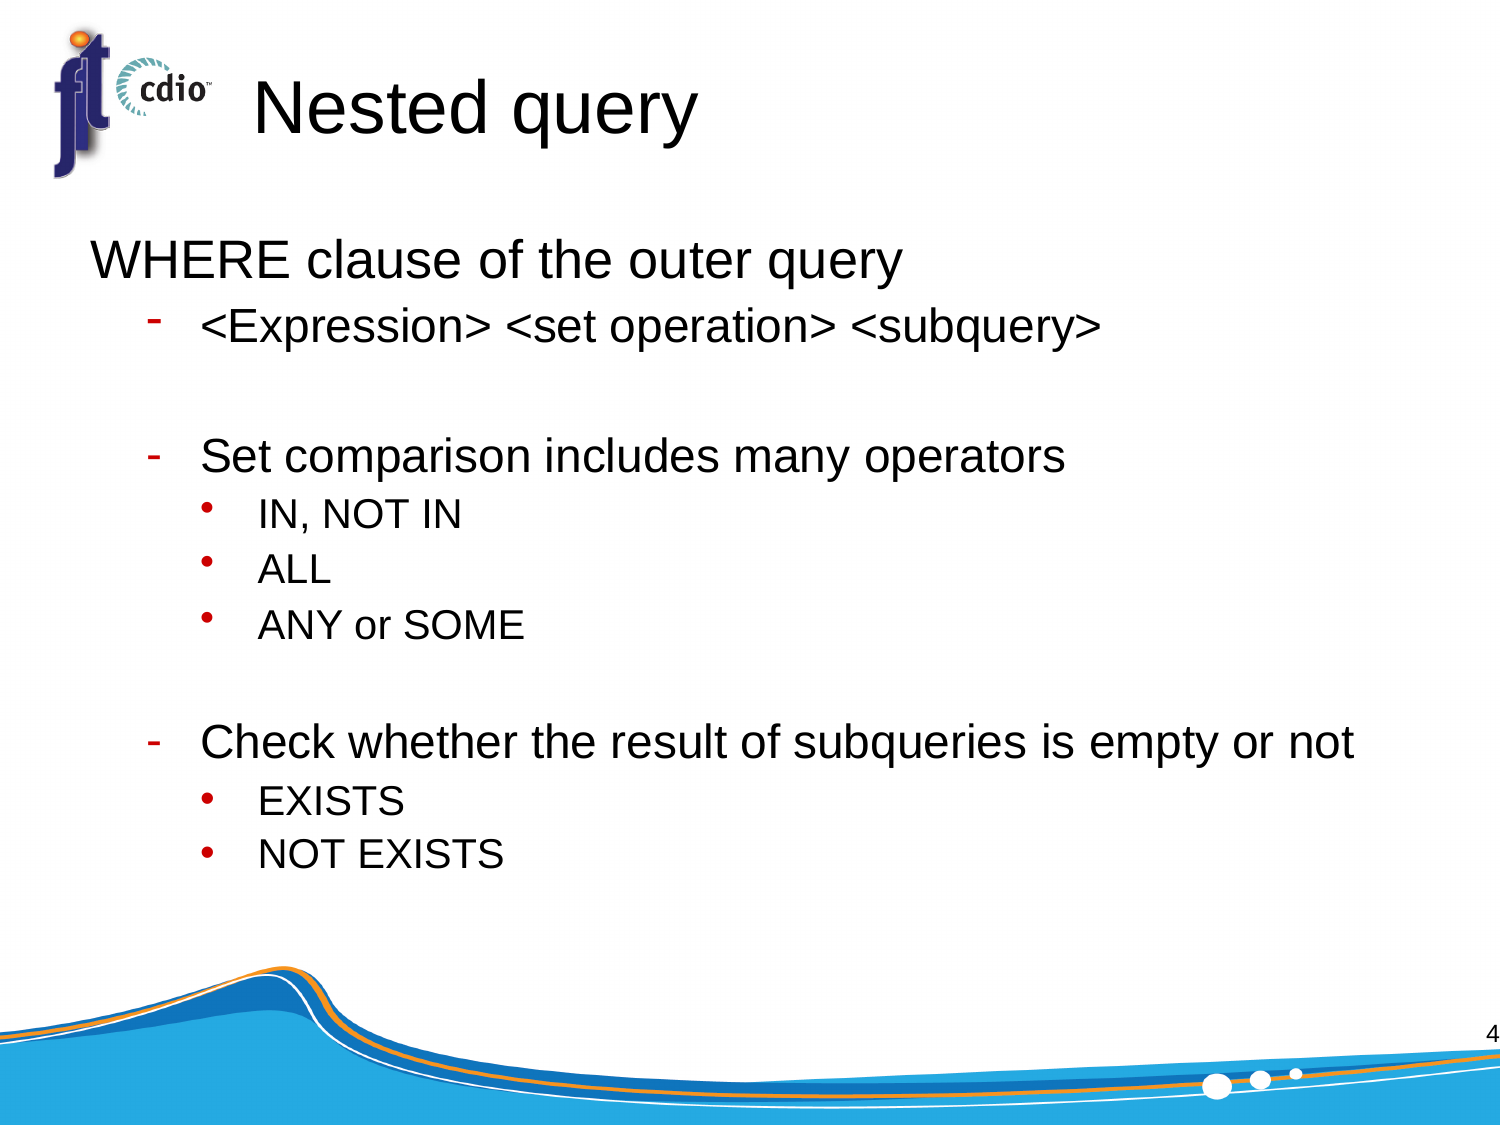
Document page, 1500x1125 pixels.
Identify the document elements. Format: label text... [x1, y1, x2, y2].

slide_number 4 [1149, 705, 1500, 1125]
title Nested query [199, 7, 750, 198]
text_box WHERE clause of the outer query <Expression> <set operation> <subquery> Set comparison includes many operators IN, NOT IN ALL ANY or SOME Check whether the result of subqueries is empty or not EXISTS NOT EXISTS [87, 215, 1358, 878]
picture [0, 0, 1500, 1125]
